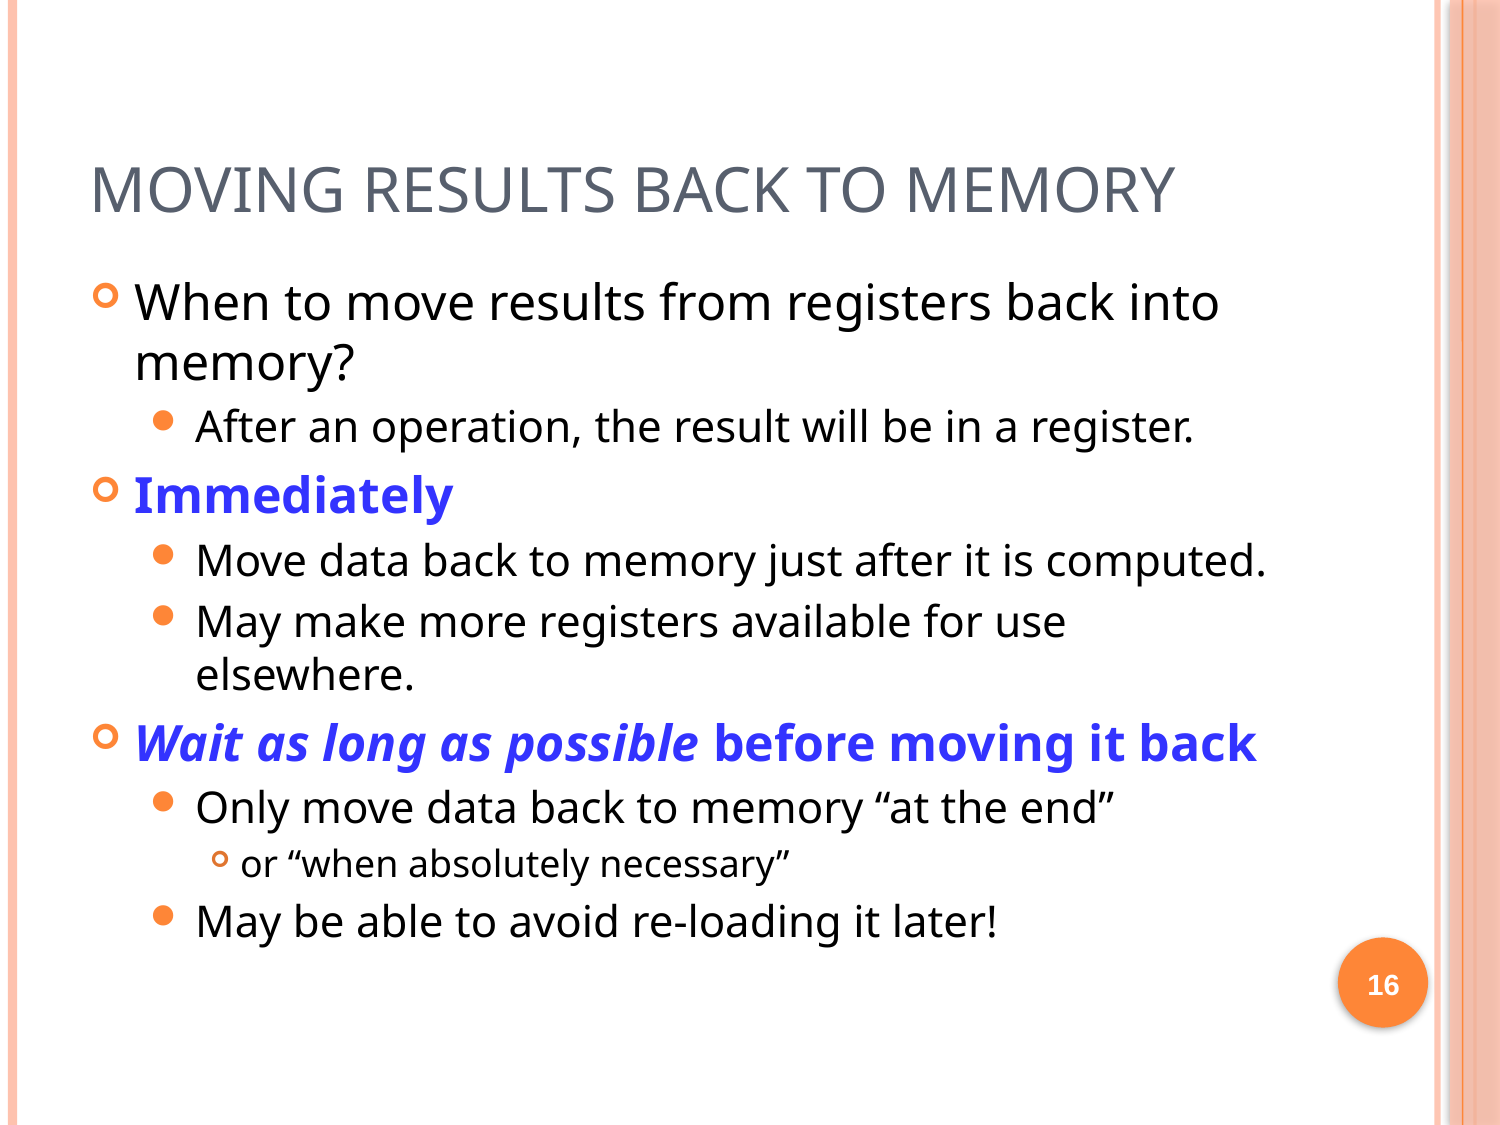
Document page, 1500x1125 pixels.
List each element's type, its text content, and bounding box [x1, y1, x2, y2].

list When to move results from registers back into memory? After an operation, the result will be in a register. Immediately Move data back to memory just after it is computed. May make more registers available for use elsewhere. Wait as long as possible before moving it back Only move data back to memory “at the end” or “when absolutely necessary” May be able to avoid re-loading it later! [74, 262, 1301, 1063]
title Moving Results Back to Memory [75, 45, 1300, 233]
slide_number 16 [1333, 940, 1434, 1026]
